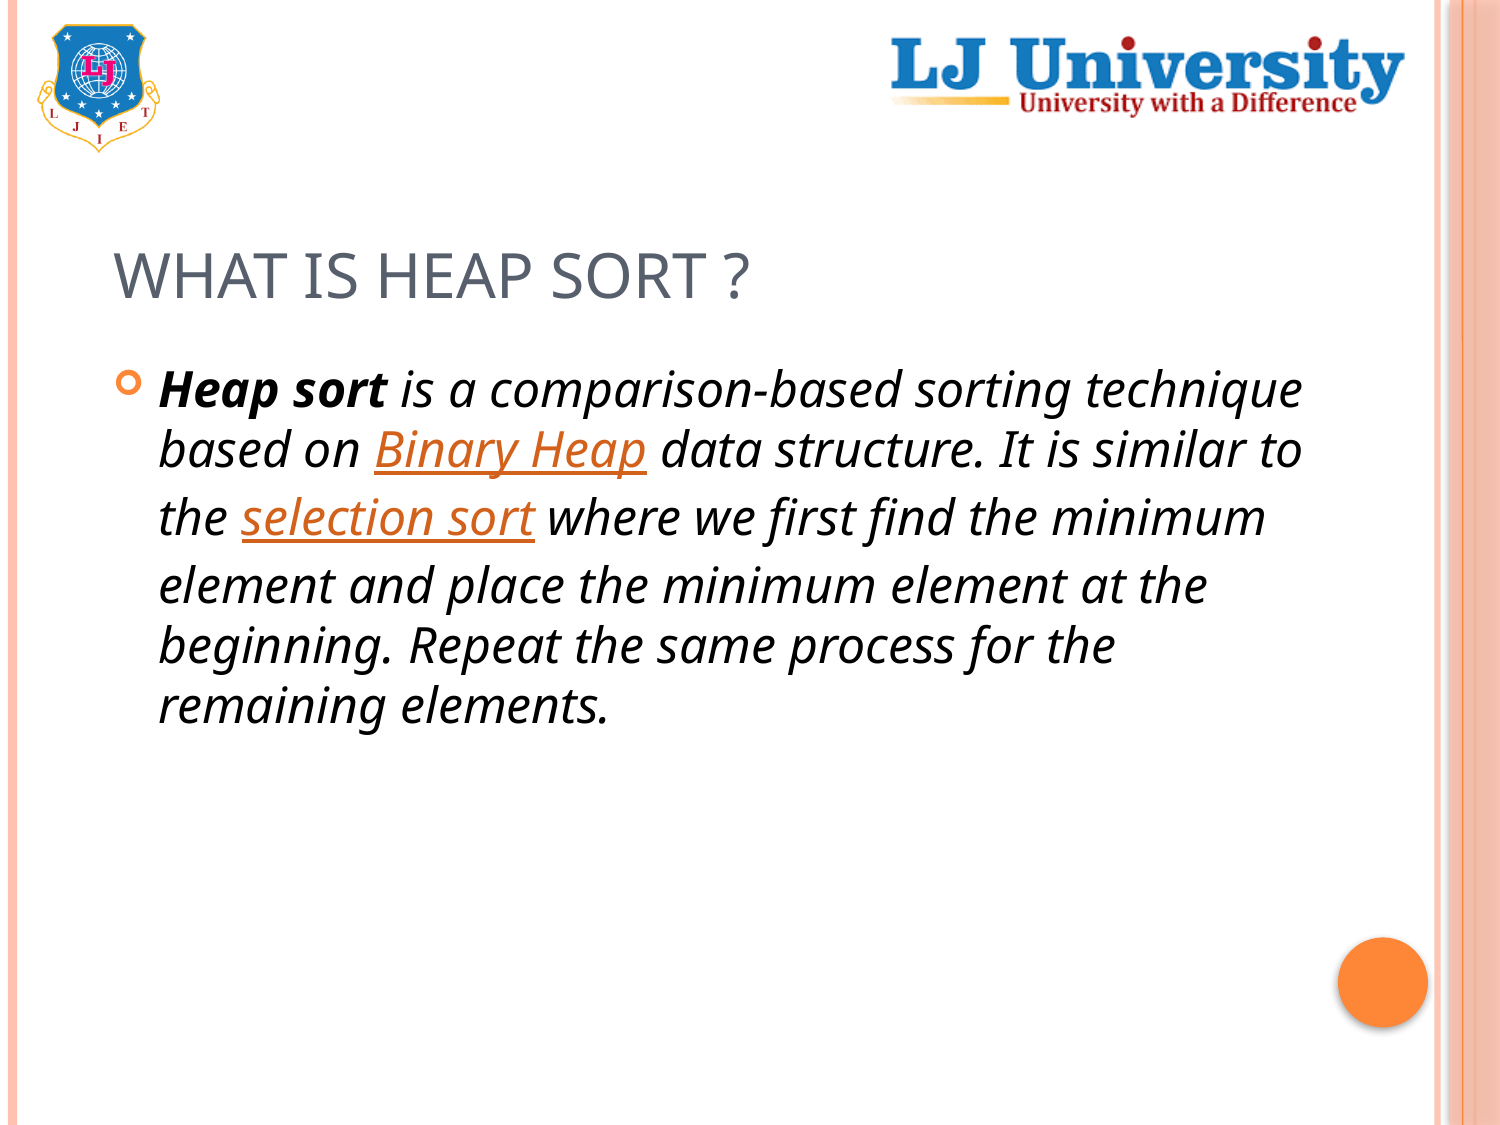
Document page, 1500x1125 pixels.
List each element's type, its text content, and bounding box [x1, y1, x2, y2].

list Heap sort is a comparison-based sorting technique based on Binary Heap data structure. It is similar to the selection sort where we first find the minimum element and place the minimum element at the beginning. Repeat the same process for the remaining elements. [98, 350, 1324, 1125]
picture [36, 24, 160, 153]
title What is heap sort ? [98, 130, 1324, 319]
picture [886, 22, 1406, 123]
